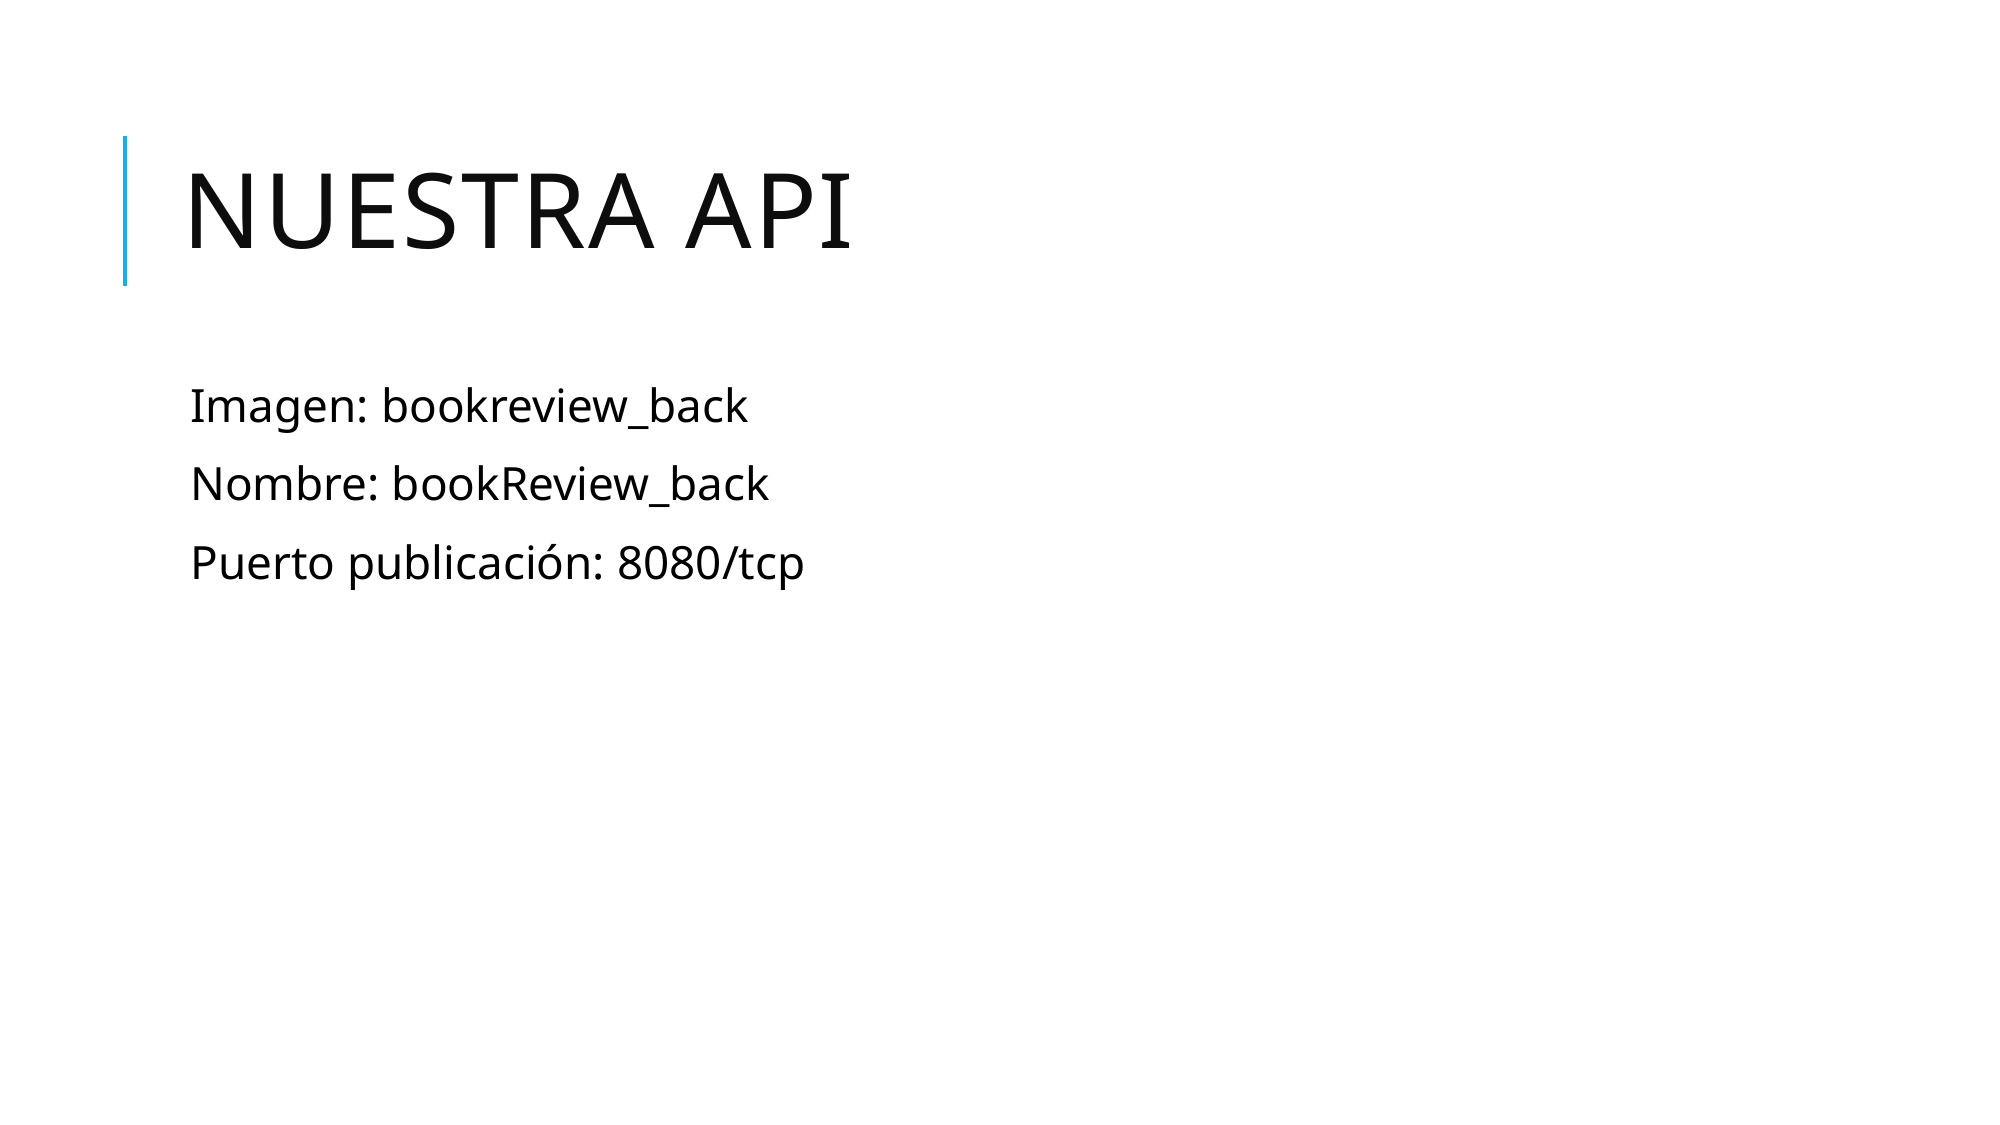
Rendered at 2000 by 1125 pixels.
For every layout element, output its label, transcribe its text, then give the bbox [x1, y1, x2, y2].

title Nuestra API [167, 96, 1762, 342]
list Imagen: bookreview_back Nombre: bookReview_back Puerto publicación: 8080/tcp [167, 375, 1762, 1035]
